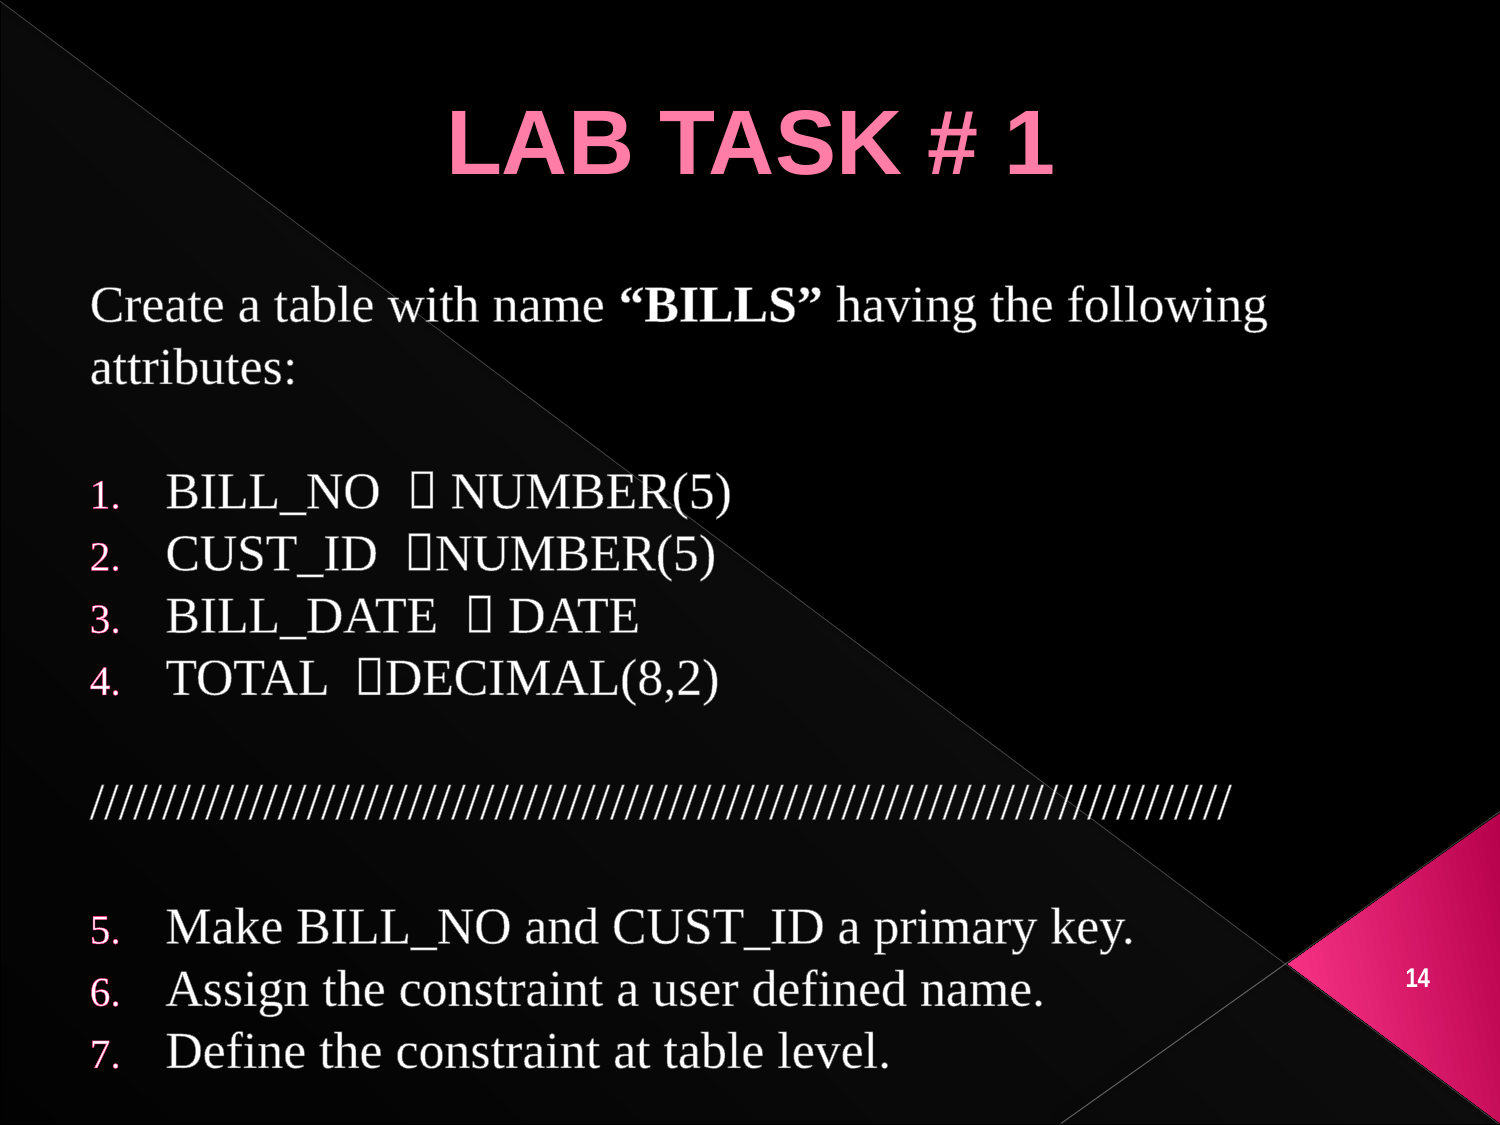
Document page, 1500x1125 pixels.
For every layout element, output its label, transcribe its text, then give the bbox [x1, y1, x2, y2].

slide_number 14 [1376, 943, 1460, 1004]
title LAB TASK # 1 [50, 0, 1373, 200]
subtitle Create a table with name “BILLS” having the following attributes: BILL_NO  NUMBER(5) CUST_ID NUMBER(5) BILL_DATE  DATE TOTAL DECIMAL(8,2) /////////////////////////////////////////////////////////////////////////////// Make BILL_NO and CUST_ID a primary key. Assign the constraint a user defined name. Define the constraint at table level. [75, 262, 1398, 1088]
